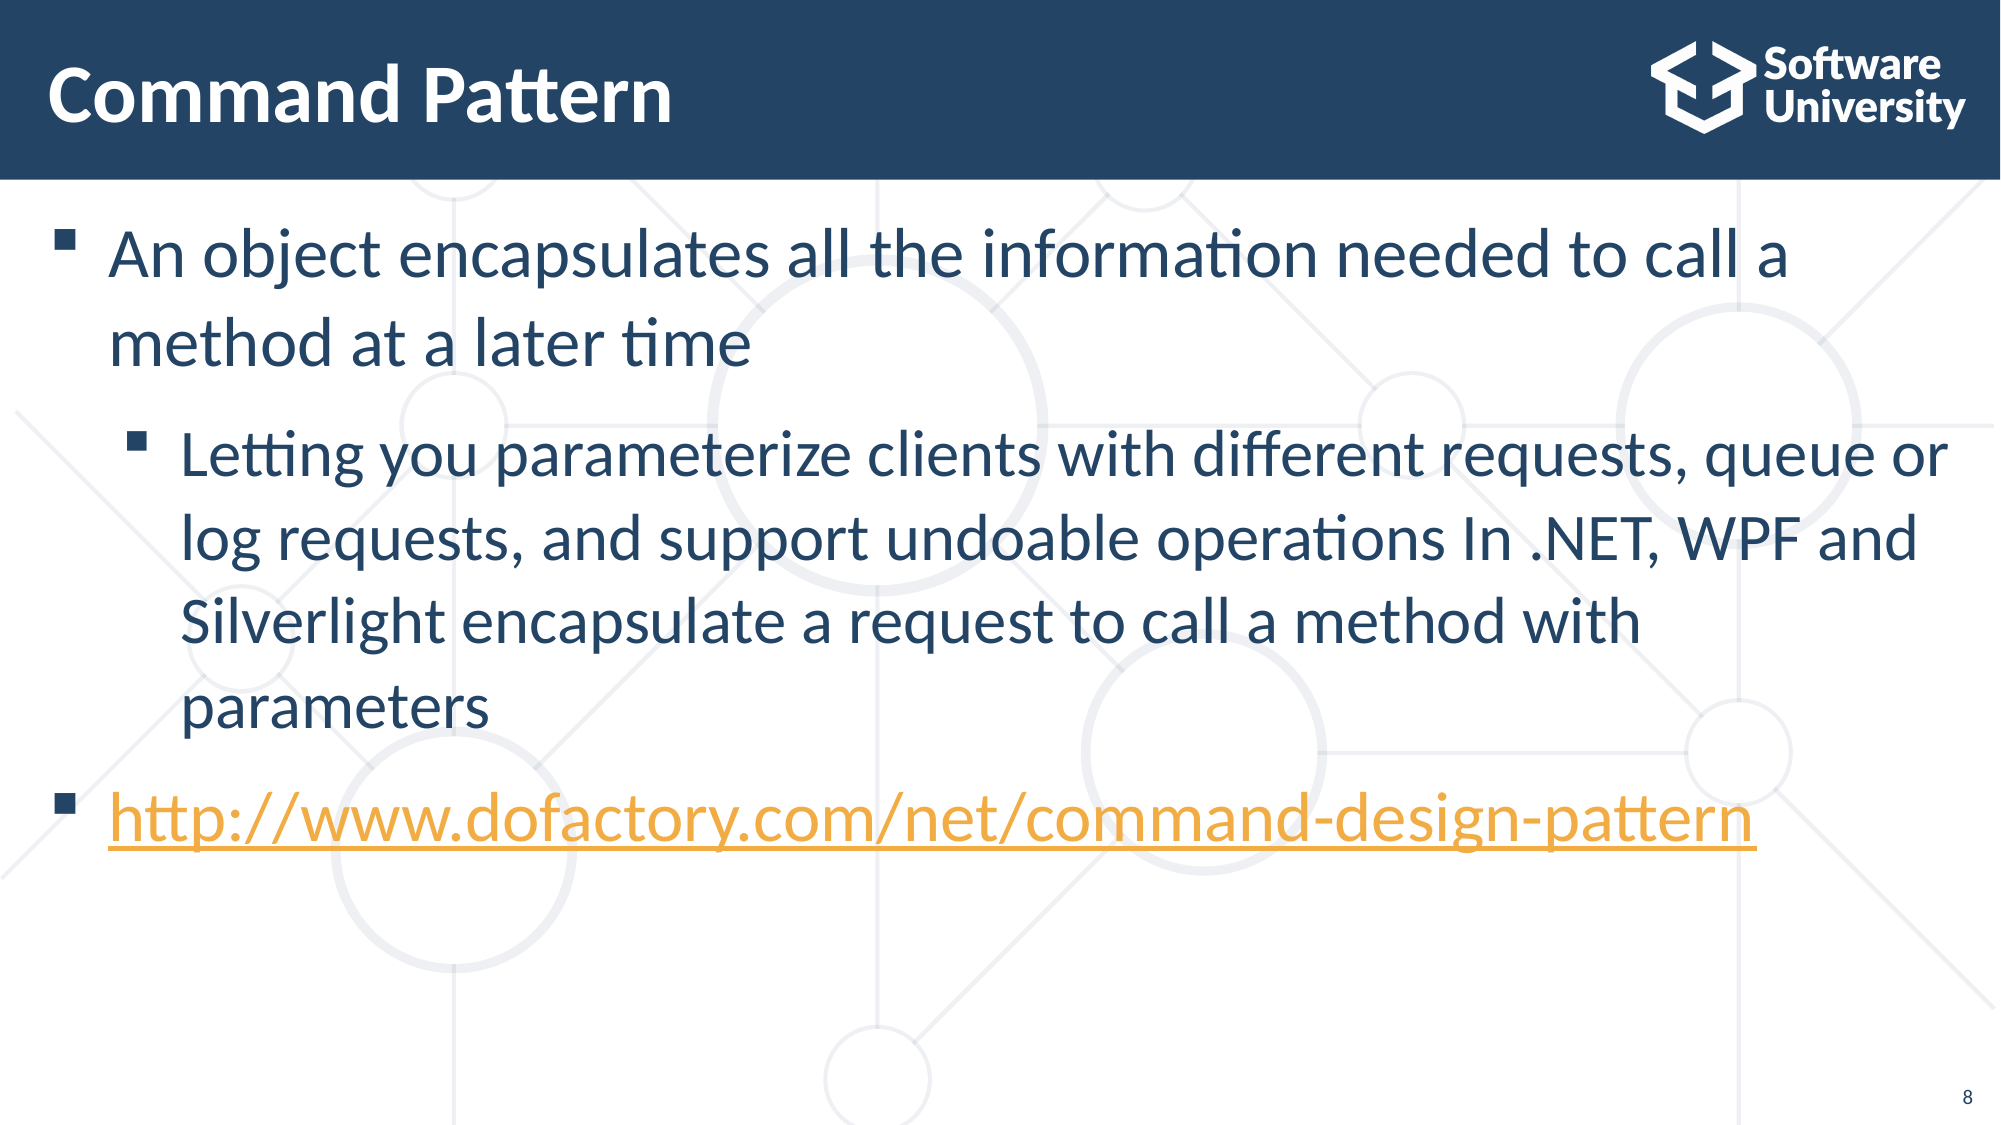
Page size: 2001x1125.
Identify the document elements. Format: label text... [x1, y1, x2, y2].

list An object encapsulates all the information needed to call a method at a later time Letting you parameterize clients with different requests, queue or log requests, and support undoable operations In .NET, WPF and Silverlight encapsulate a request to call a method with parameters http://www.dofactory.com/net/command-design-pattern [31, 196, 1970, 1104]
title Command Pattern [31, 16, 1625, 162]
slide_number 8 [1927, 1067, 1989, 1117]
picture [1651, 41, 1966, 134]
